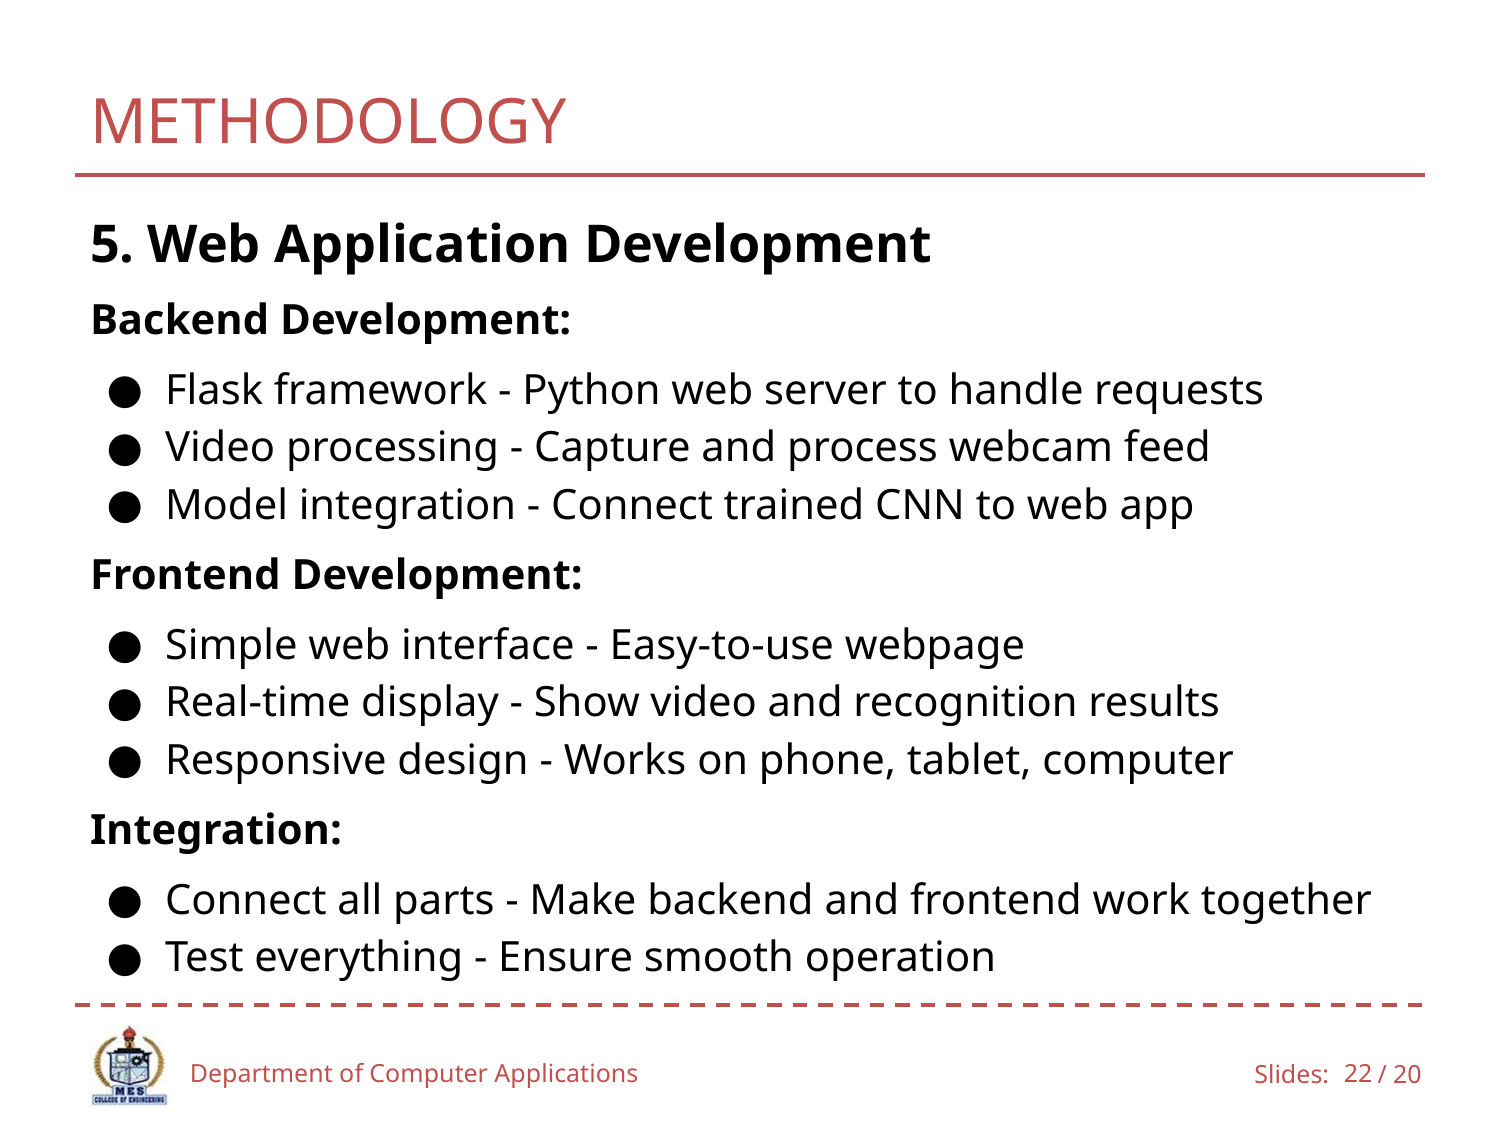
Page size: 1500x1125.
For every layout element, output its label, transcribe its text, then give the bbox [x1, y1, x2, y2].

slide_number 22 [1325, 1044, 1388, 1105]
footer Department of Computer Applications [174, 1042, 675, 1103]
list 5. Web Application Development Backend Development: Flask framework - Python web server to handle requests Video processing - Capture and process webcam feed Model integration - Connect trained CNN to web app Frontend Development: Simple web interface - Easy-to-use webpage Real-time display - Show video and recognition results Responsive design - Works on phone, tablet, computer Integration: Connect all parts - Make backend and frontend work together Test everything - Ensure smooth operation [75, 193, 1491, 1005]
title METHODOLOGY [75, 50, 1425, 188]
picture [87, 1023, 171, 1109]
